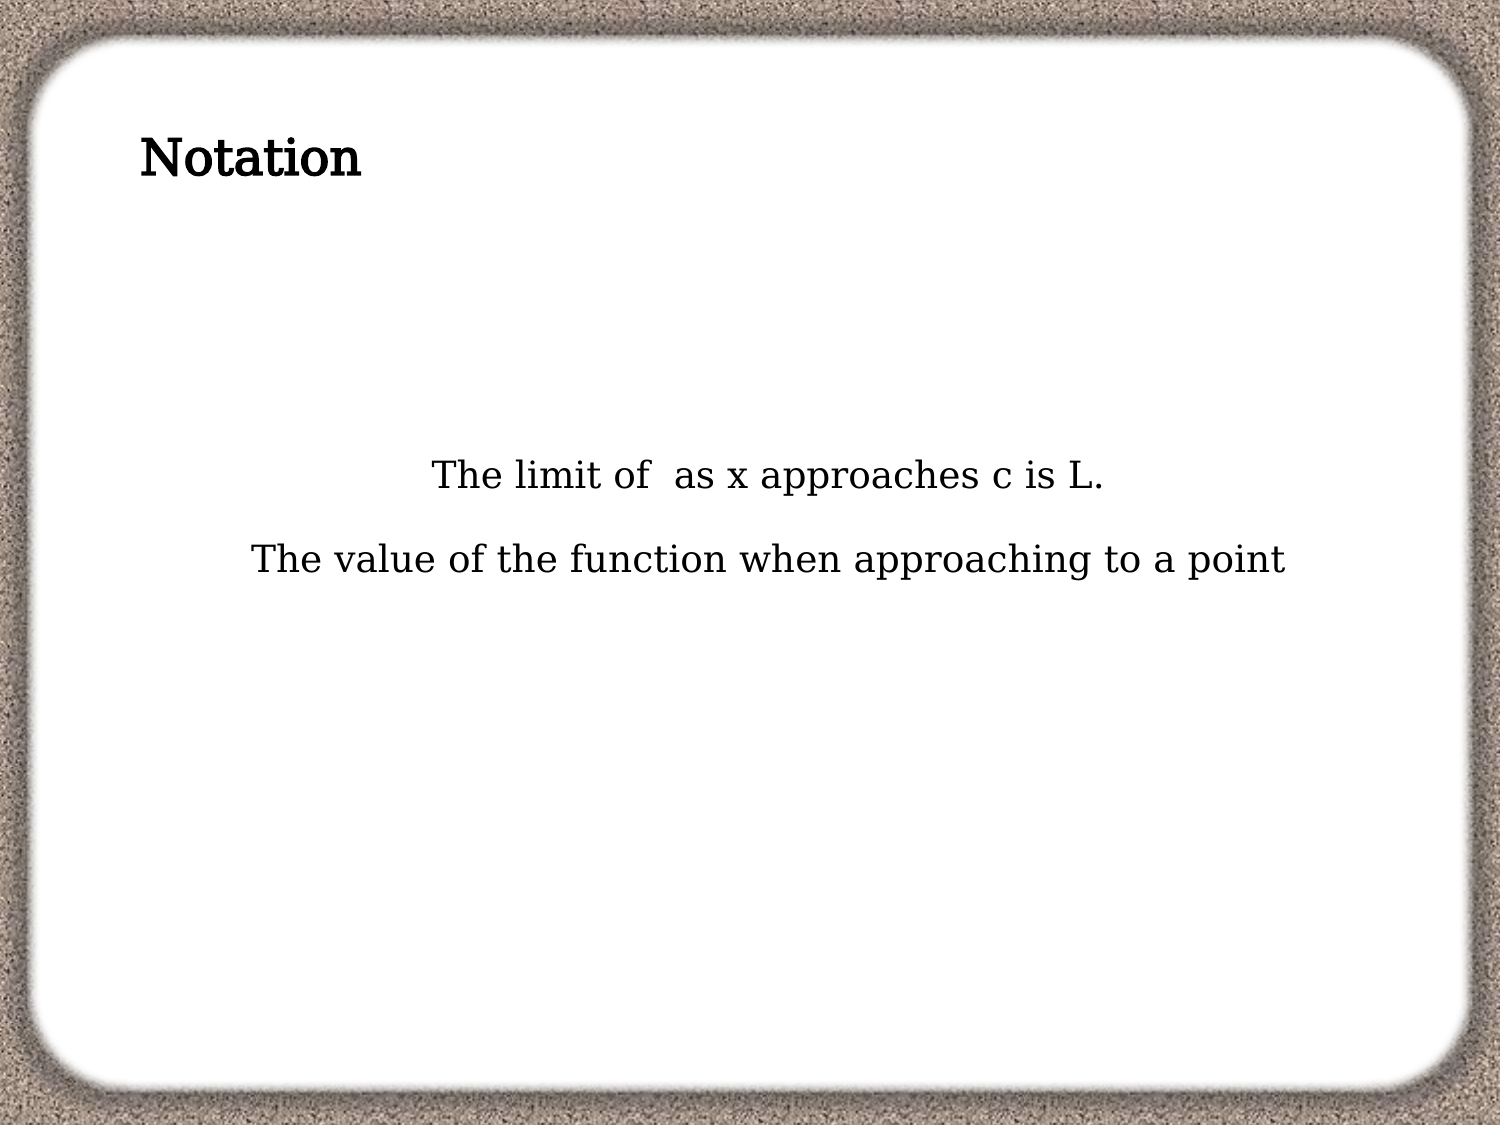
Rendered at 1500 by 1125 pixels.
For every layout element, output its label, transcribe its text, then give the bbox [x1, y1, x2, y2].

picture [0, 0, 1500, 1125]
text_box Notation [124, 87, 1413, 193]
